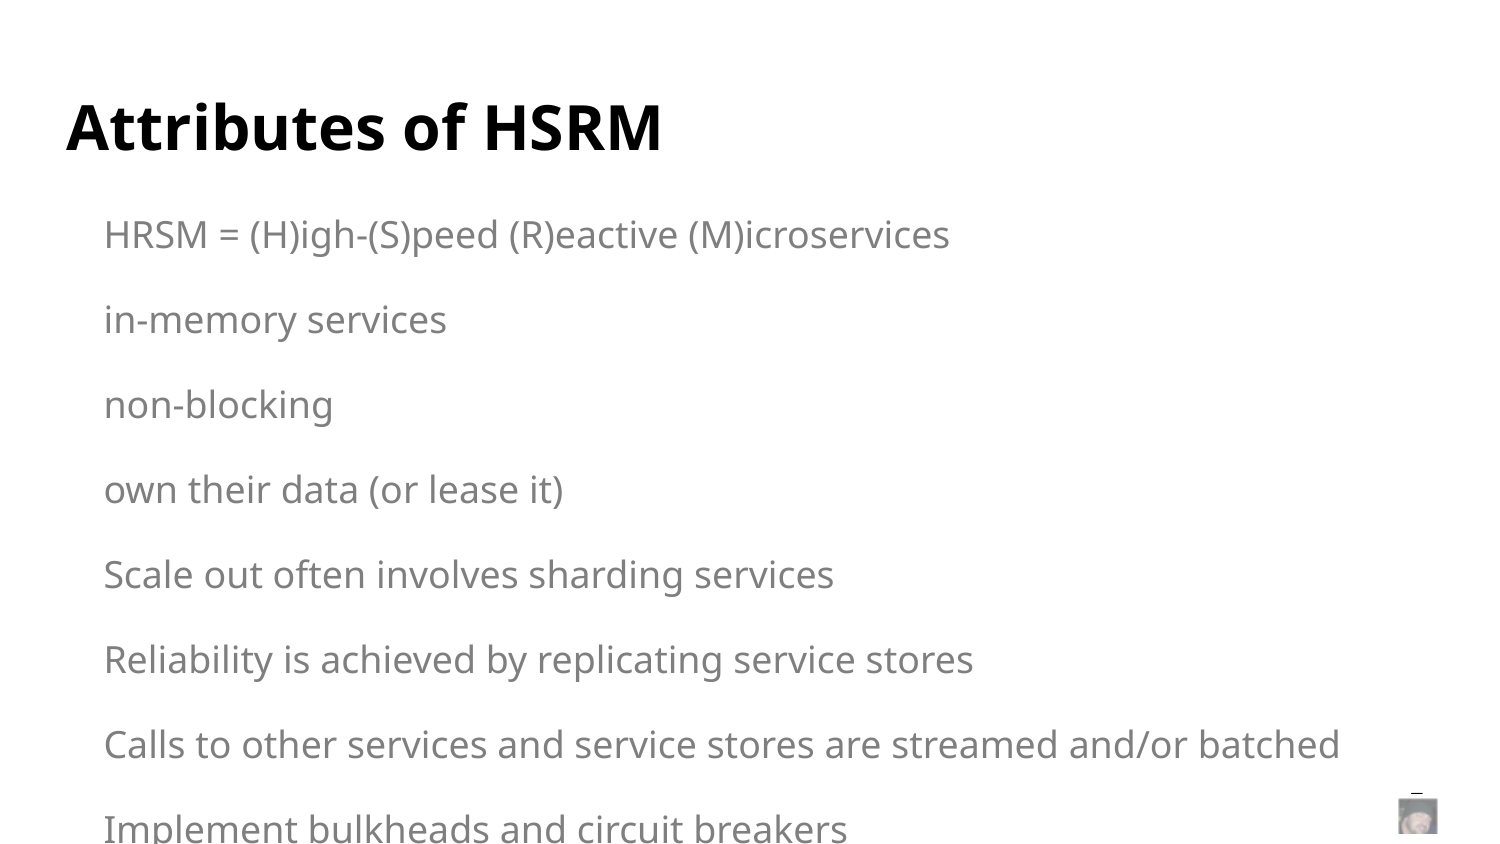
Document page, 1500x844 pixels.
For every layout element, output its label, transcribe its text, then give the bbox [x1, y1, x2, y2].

title Attributes of HSRM [51, 72, 1449, 176]
list HRSM = (H)igh-(S)peed (R)eactive (M)icroservices in-memory services non-blocking own their data (or lease it) Scale out often involves sharding services Reliability is achieved by replicating service stores Calls to other services and service stores are streamed and/or batched Implement bulkheads and circuit breakers Handle back pressure [51, 189, 1449, 750]
picture [1393, 794, 1442, 834]
slide_number ‹#› [1394, 769, 1484, 834]
